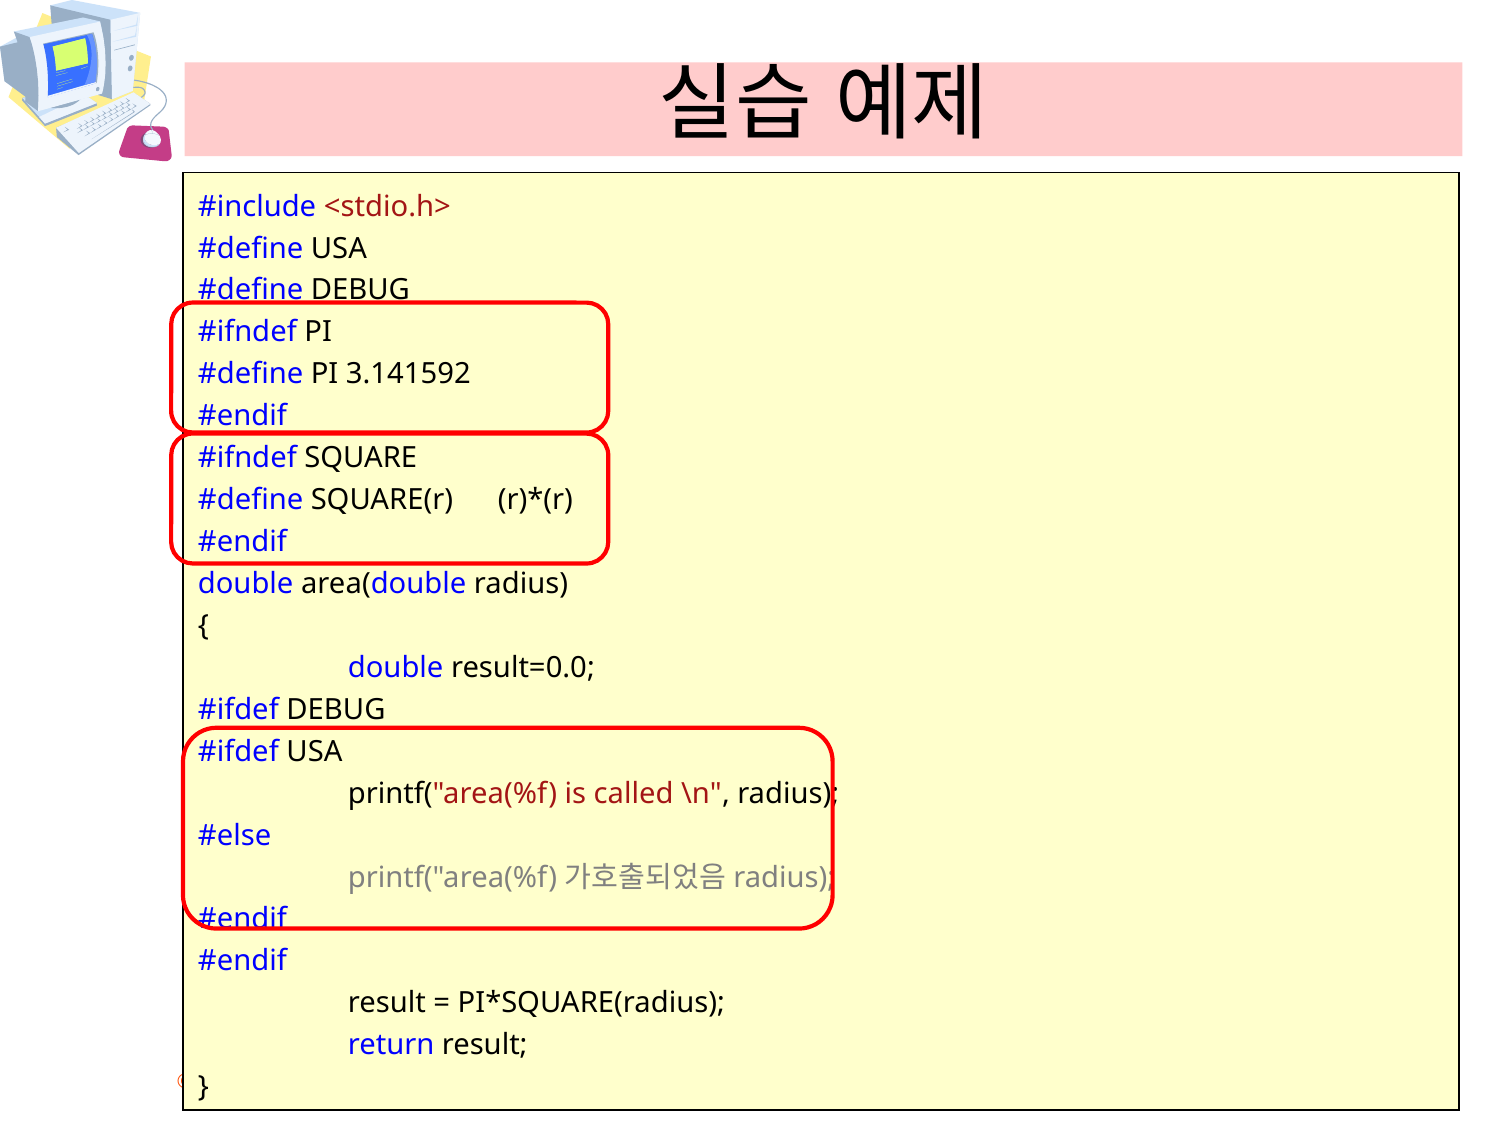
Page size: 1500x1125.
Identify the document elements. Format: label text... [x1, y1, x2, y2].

text_box [169, 300, 611, 433]
text_box #include <stdio.h> #define USA #define DEBUG #ifndef PI #define PI 3.141592 #endif #ifndef SQUARE #define SQUARE(r) (r)*(r) #endif double area(double radius) { double result=0.0; #ifdef DEBUG #ifdef USA printf("area(%f) is called \n", radius); #else printf("area(%f)가호출되었음radius); #endif #endif result = PI*SQUARE(radius); return result; } [183, 247, 1459, 1110]
title 실습 예제 [184, 62, 1463, 157]
text_box [180, 725, 835, 931]
text_box [169, 431, 611, 566]
text_box #include <stdio.h> #define USA #define DEBUG #ifndef PI #define PI 3.141592 #endif #ifndef SQUARE #define SQUARE(r) (r)*(r) #endif double area(double radius) { double result=0.0; #ifdef DEBUG #ifdef USA printf("area(%f) is called \n", radius); #else printf("area(%f)가호출되었음radius); #endif #endif result = PI*SQUARE(radius); return result; } [183, 172, 1459, 246]
